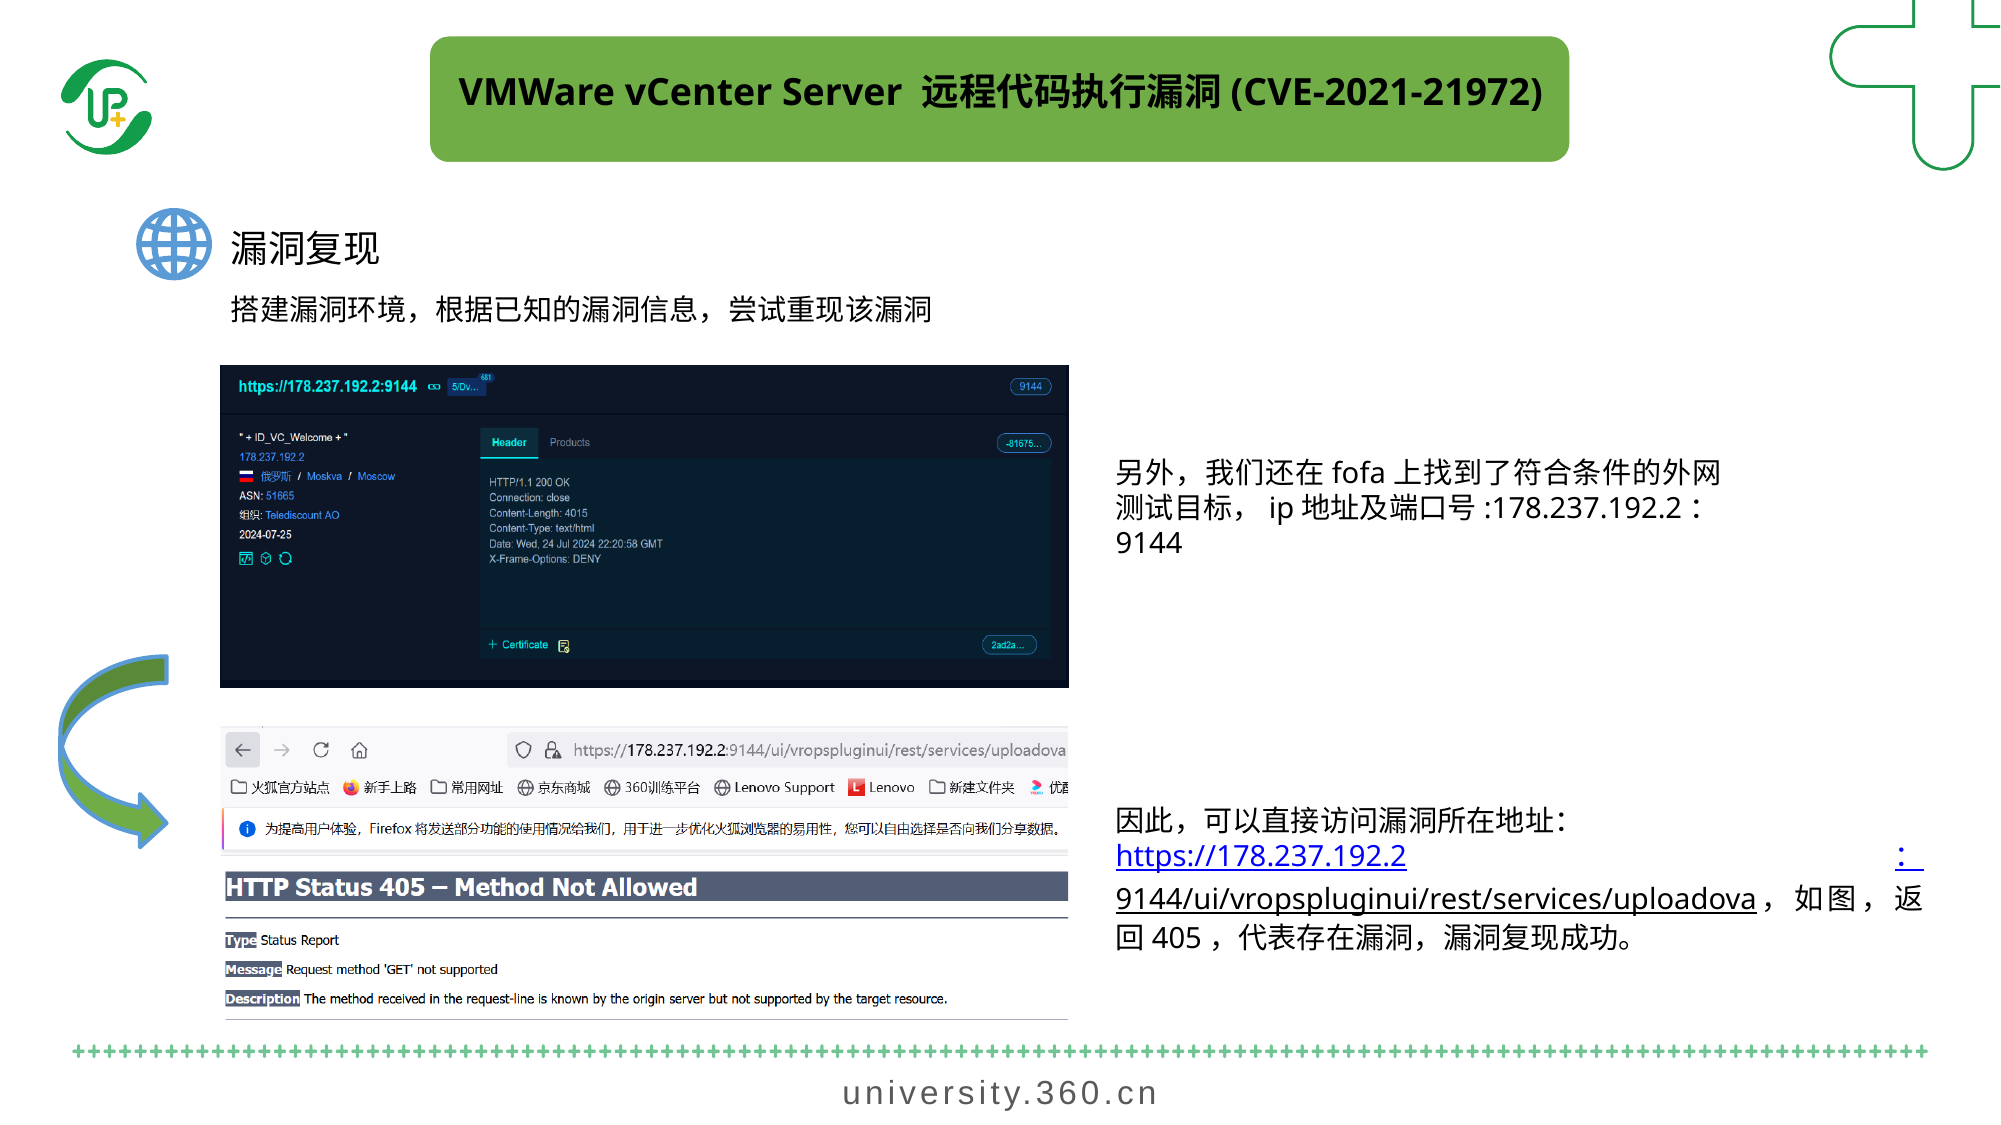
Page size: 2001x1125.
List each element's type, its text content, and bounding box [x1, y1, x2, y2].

text_box 另外，我们还在fofa上找到了符合条件的外网测试目标，ip地址及端口号:178.237.192.2：9144 [1115, 454, 1722, 560]
text_box 因此，可以直接访问漏洞所在地址： https://178.237.192.2：9144/ui/vropspluginui/rest/services/uploadova，如图，返回405，代表存在漏洞，漏洞复现成功。 [1115, 802, 1924, 955]
text_box [134, 205, 215, 283]
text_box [426, 32, 1622, 166]
picture [72, 1044, 1928, 1058]
picture [220, 365, 1069, 688]
text_box [58, 654, 169, 850]
picture [1825, 0, 2001, 175]
text_box 漏洞复现 [230, 224, 608, 271]
picture [220, 726, 1069, 1020]
text_box 搭建漏洞环境，根据已知的漏洞信息，尝试重现该漏洞 [230, 290, 1538, 326]
picture [61, 59, 152, 155]
